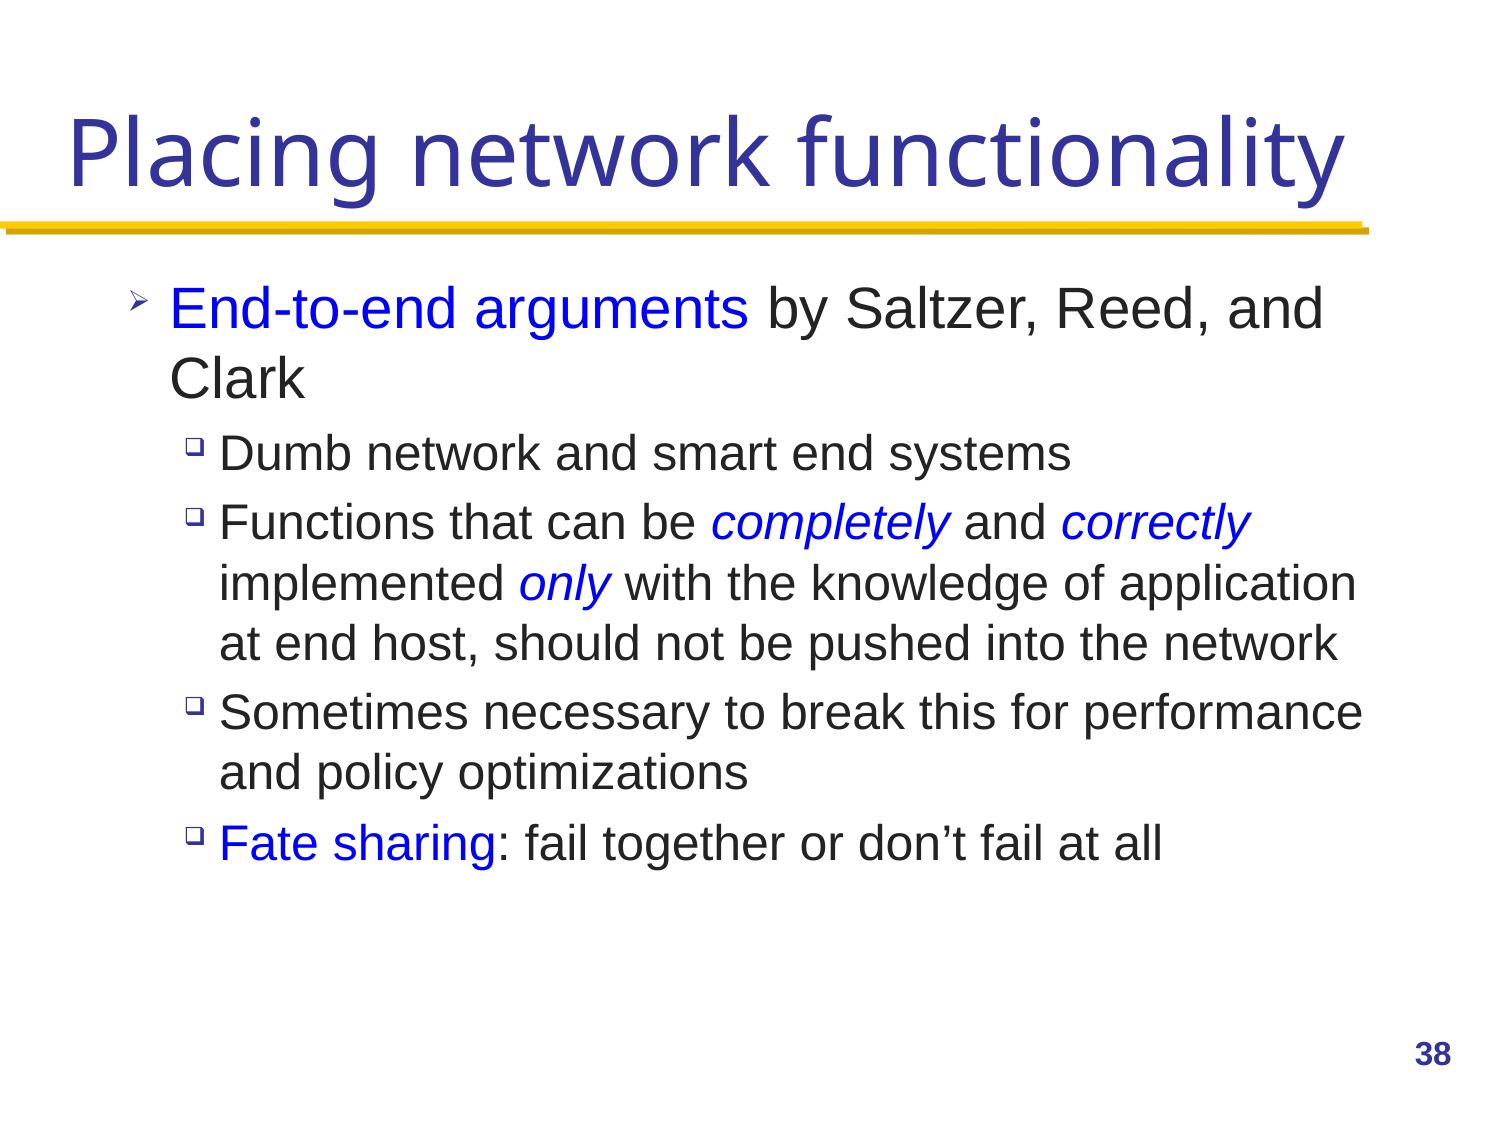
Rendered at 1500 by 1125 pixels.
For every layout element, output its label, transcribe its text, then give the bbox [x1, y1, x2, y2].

list End-to-end arguments by Saltzer, Reed, and Clark Dumb network and smart end systems Functions that can be completely and correctly implemented only with the knowledge of application at end host, should not be pushed into the network Sometimes necessary to break this for performance and policy optimizations Fate sharing: fail together or don’t fail at all [112, 262, 1413, 988]
title Placing network functionality [49, 24, 1451, 213]
slide_number 38 [1400, 1025, 1500, 1100]
